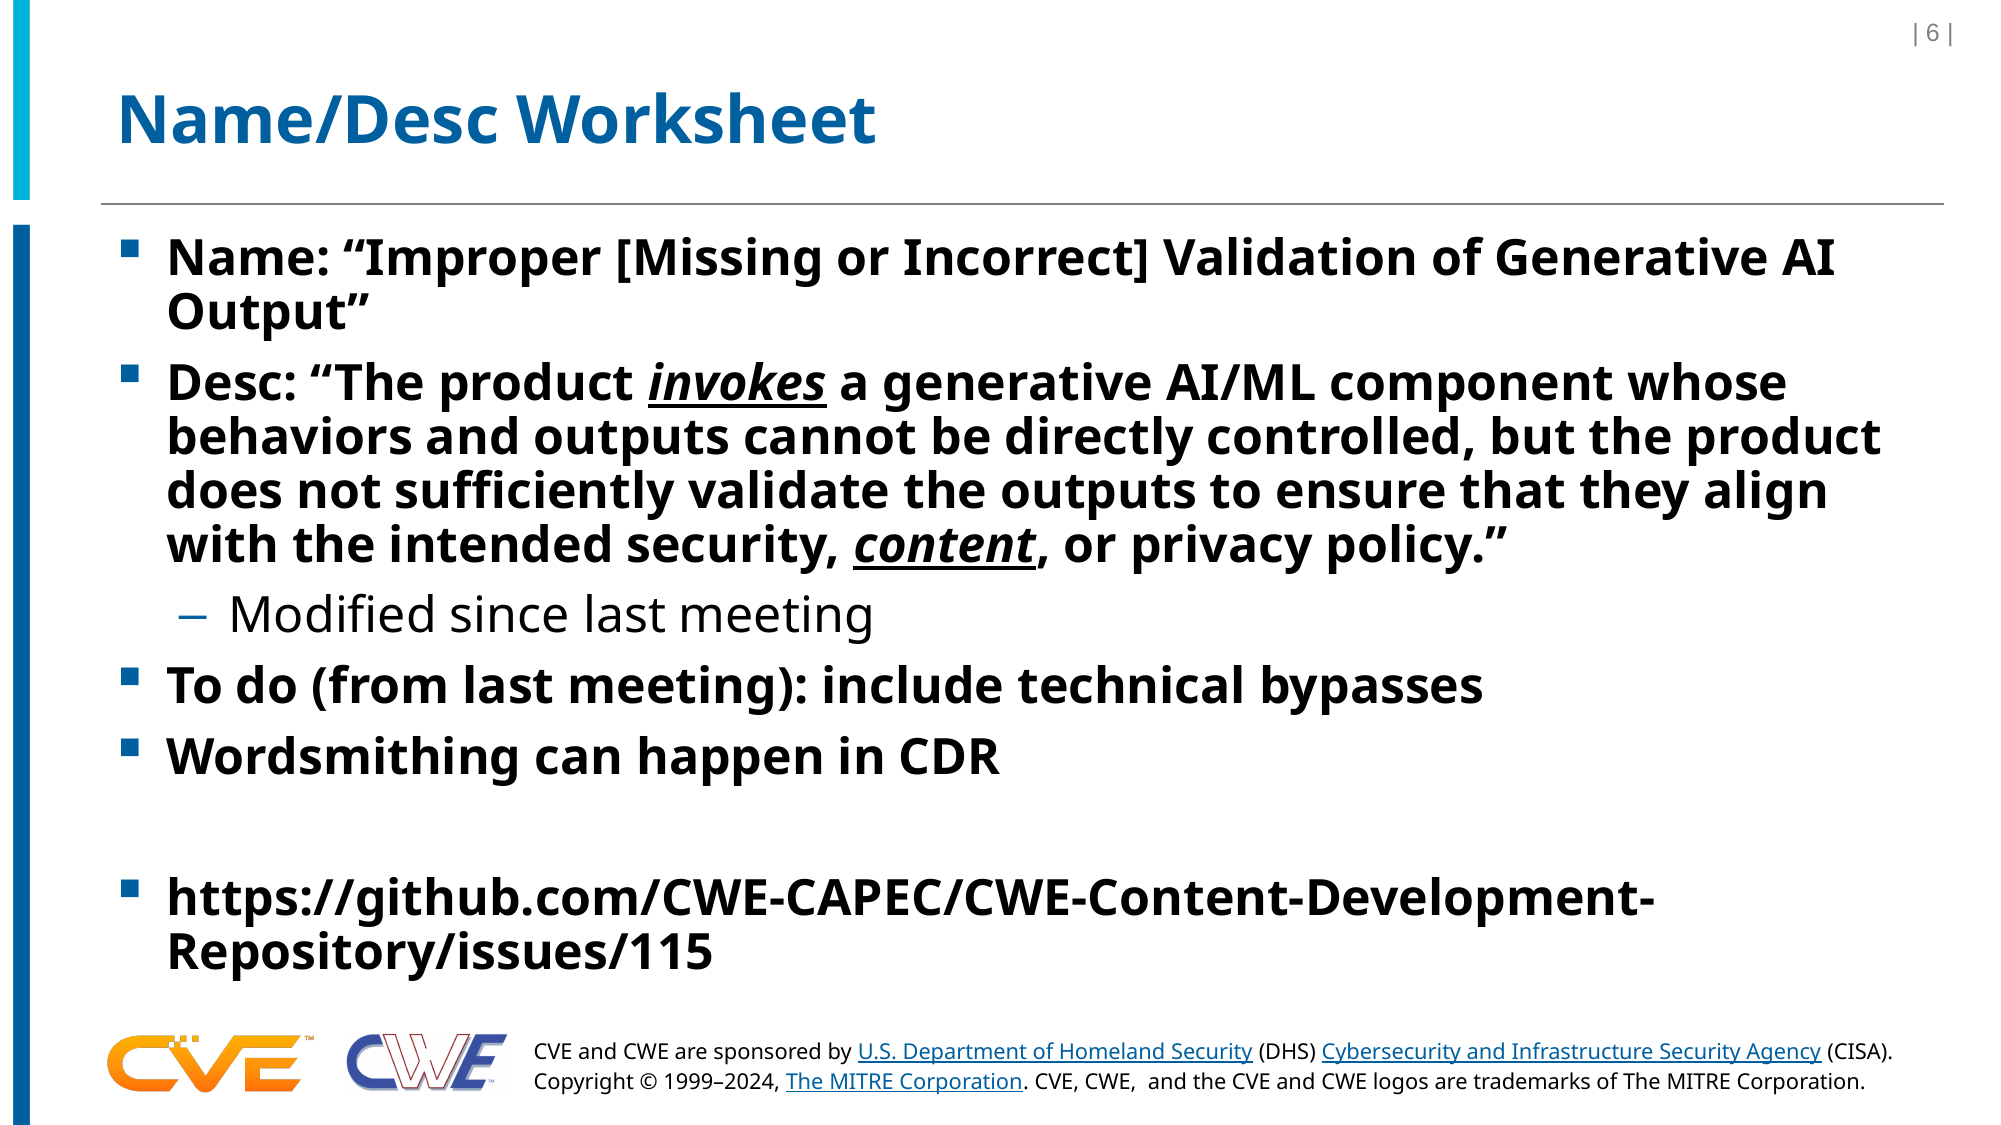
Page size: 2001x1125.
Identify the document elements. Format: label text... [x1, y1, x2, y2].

picture [345, 1032, 509, 1092]
picture [90, 1022, 328, 1106]
list Name: “Improper [Missing or Incorrect] Validation of Generative AI Output” Desc: “The product invokes a generative AI/ML component whose behaviors and outputs cannot be directly controlled, but the product does not sufficiently validate the outputs to ensure that they align with the intended security, content, or privacy policy.” Modified since last meeting To do (from last meeting): include technical bypasses Wordsmithing can happen in CDR https://github.com/CWE-CAPEC/CWE-Content-Development-Repository/issues/115 [101, 224, 1945, 1012]
slide_number | 6 | [1685, 9, 1976, 51]
title Name/Desc Worksheet [101, 60, 1945, 184]
